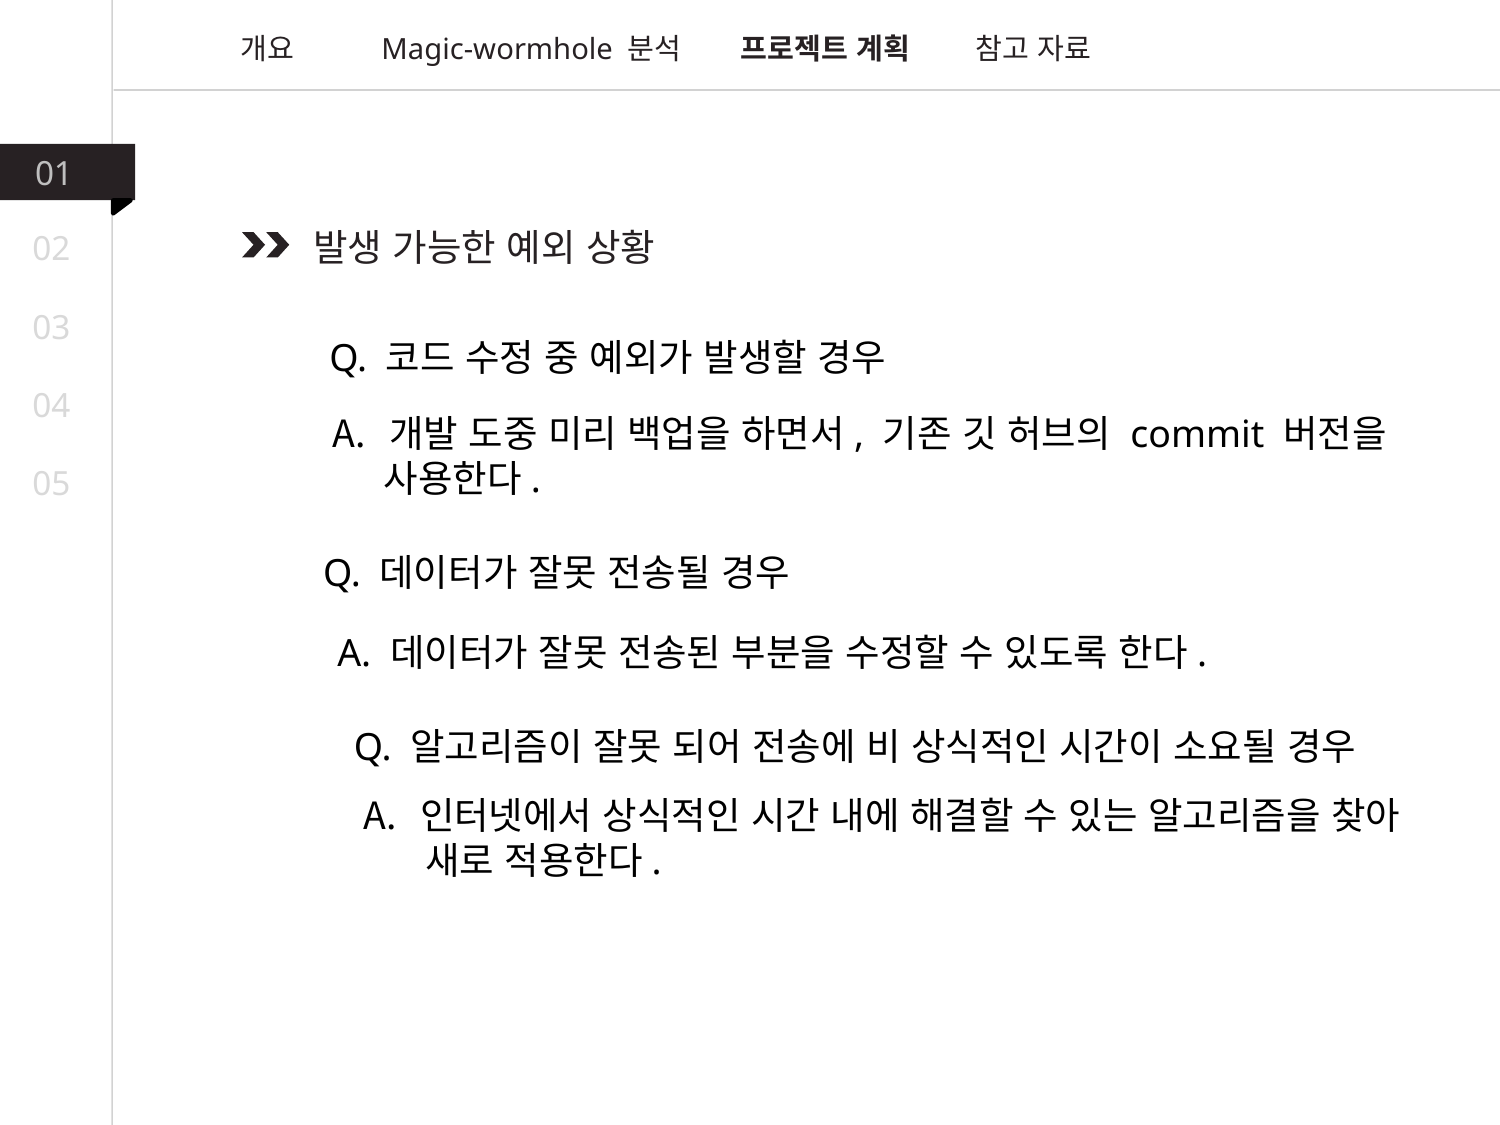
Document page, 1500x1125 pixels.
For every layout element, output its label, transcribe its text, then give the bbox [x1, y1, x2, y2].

text_box Q. 알고리즘이 잘못 되어 전송에 비 상식적인 시간이 소요될 경우 [339, 715, 1372, 776]
text_box [0, 142, 107, 202]
text_box 05 [17, 455, 92, 510]
text_box 03 [17, 298, 92, 354]
text_box 개발 도중 미리 백업을 하면서, 기존 깃 허브의 commit 버전을 사용한다. [318, 402, 1402, 507]
text_box Magic-wormhole 분석 [362, 22, 700, 73]
text_box A. 데이터가 잘못 전송된 부분을 수정할 수 있도록 한다. [322, 621, 1223, 682]
text_box 02 [17, 219, 92, 275]
text_box 참고 자료 [951, 22, 1116, 73]
text_box [240, 230, 267, 260]
text_box 01 [20, 144, 107, 200]
text_box [264, 230, 291, 260]
text_box Q. 데이터가 잘못 전송될 경우 [308, 541, 806, 601]
text_box [117, 198, 133, 214]
text_box 인터넷에서 상식적인 시간 내에 해결할 수 있는 알고리즘을 찾아 새로 적용한다. [348, 784, 1416, 890]
text_box 04 [17, 376, 92, 432]
text_box 발생 가능한 예외 상황 [298, 216, 750, 277]
text_box 프로젝트 계획 [700, 22, 951, 73]
text_box 개요 [171, 22, 362, 73]
text_box [117, 142, 137, 202]
text_box Q. 코드 수정 중 예외가 발생할 경우 [314, 326, 902, 386]
